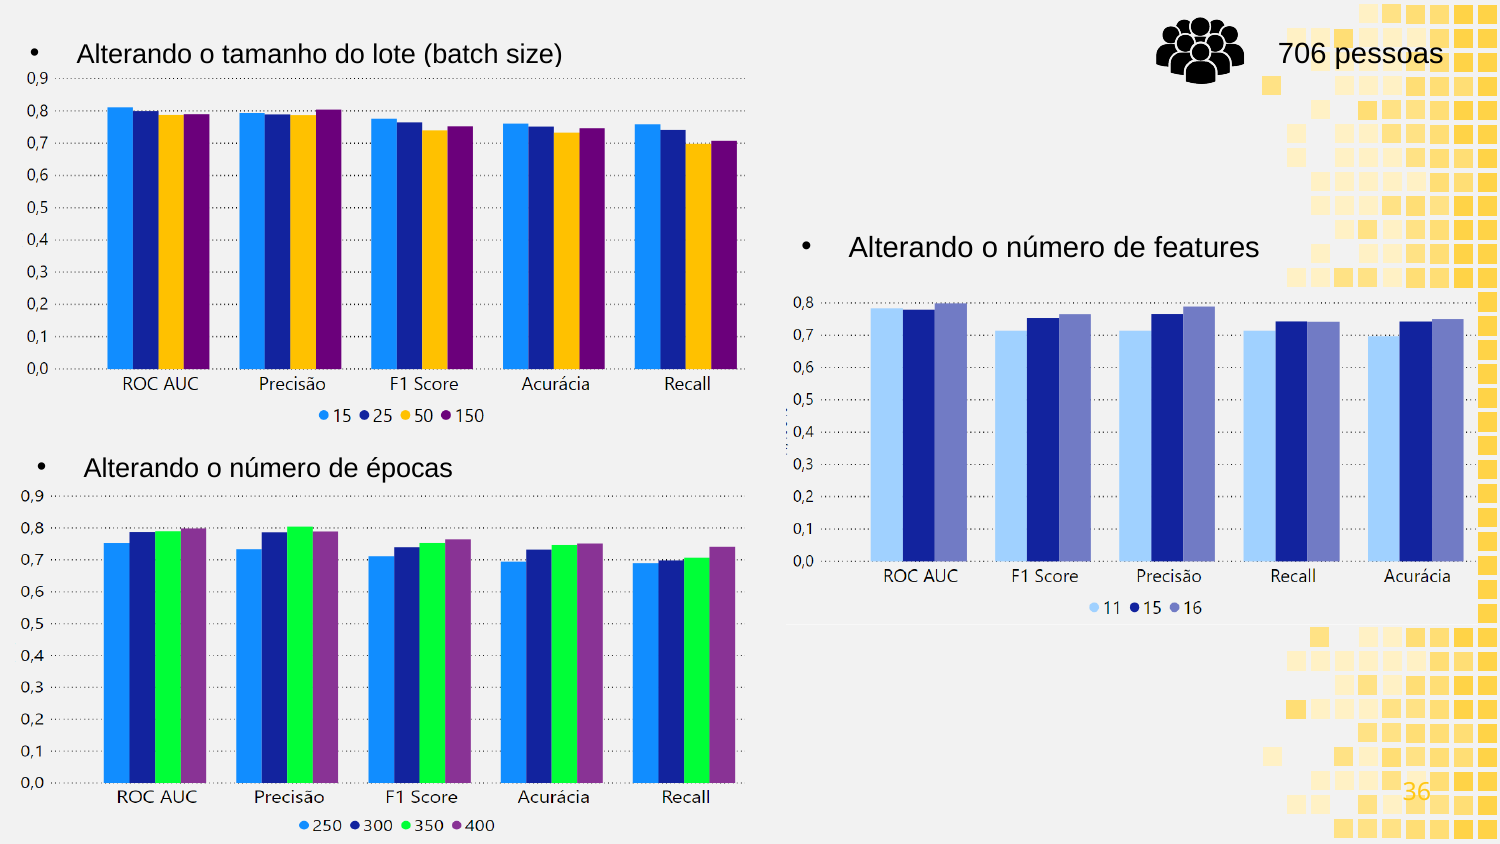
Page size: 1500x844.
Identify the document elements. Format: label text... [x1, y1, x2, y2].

picture [21, 67, 745, 430]
slide_number 36 [1387, 760, 1478, 825]
text_box Alterando o número de features [786, 220, 1399, 271]
text_box 706 pessoas [1263, 26, 1460, 77]
picture [15, 485, 745, 837]
picture [786, 291, 1479, 626]
text_box Alterando o tamanho do lote (batch size) [15, 28, 627, 76]
picture [1155, 6, 1245, 96]
text_box Alterando o número de épocas [22, 442, 634, 484]
